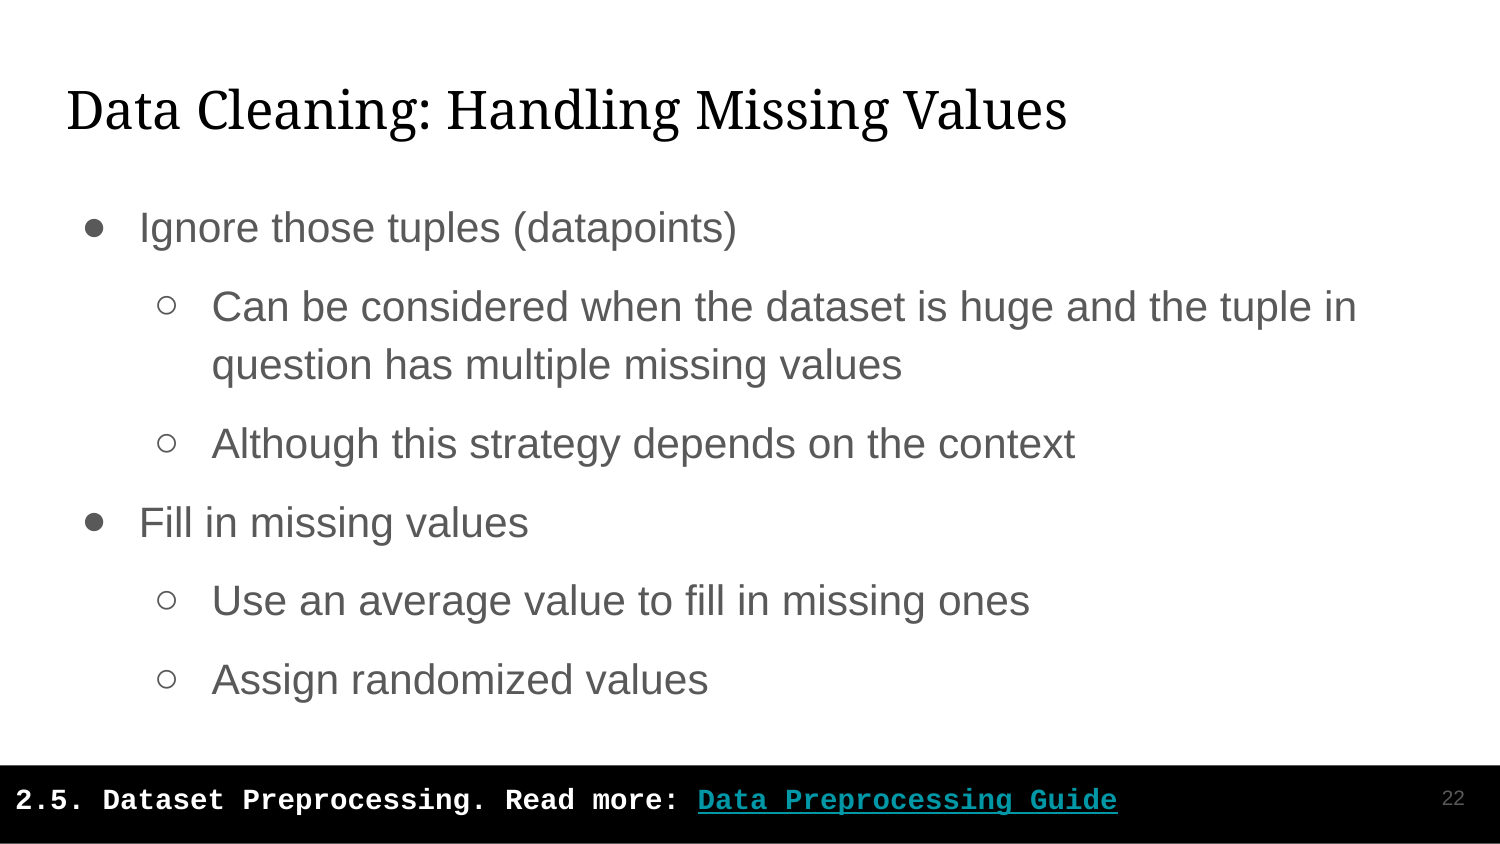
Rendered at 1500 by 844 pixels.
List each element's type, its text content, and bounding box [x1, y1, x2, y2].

list Ignore those tuples (datapoints) Can be considered when the dataset is huge and the tuple in question has multiple missing values Although this strategy depends on the context Fill in missing values Use an average value to fill in missing ones Assign randomized values [51, 177, 1449, 719]
slide_number ‹#› [1389, 764, 1480, 830]
title Data Cleaning: Handling Missing Values [51, 62, 1449, 156]
text_box 2.5. Dataset Preprocessing. Read more: Data Preprocessing Guide [0, 765, 1500, 844]
